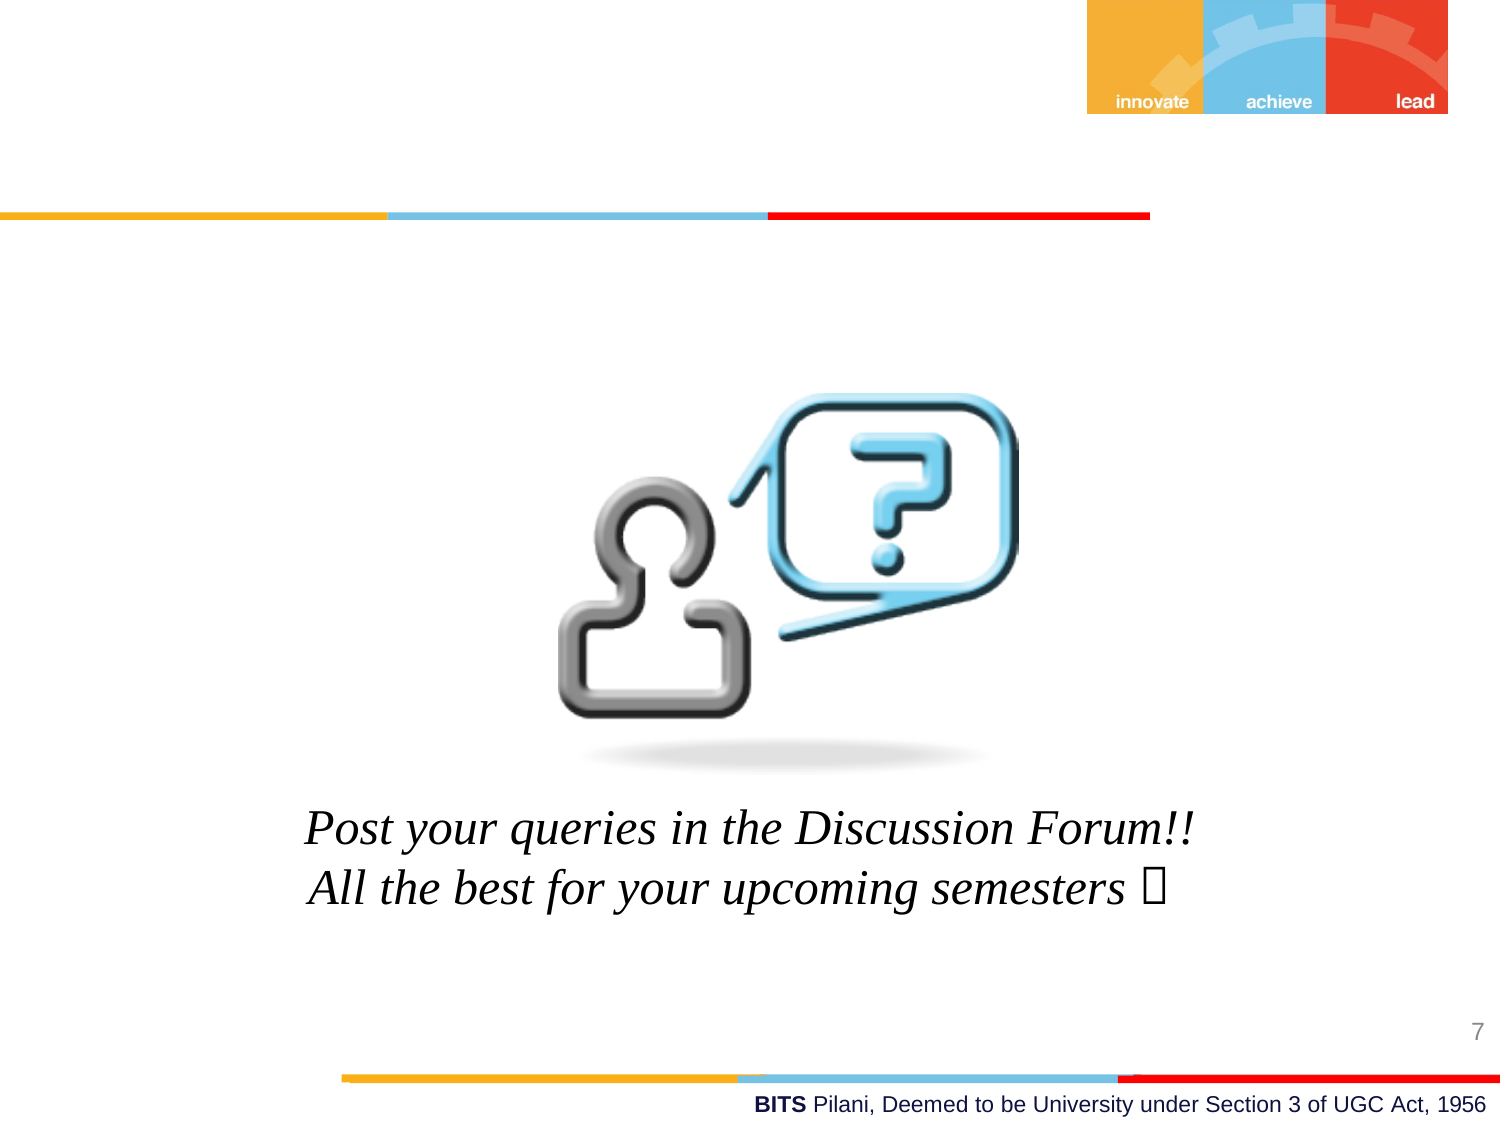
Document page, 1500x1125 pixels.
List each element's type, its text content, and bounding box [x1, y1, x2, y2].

picture [558, 393, 1019, 775]
slide_number 7 [1464, 1015, 1494, 1125]
title Post your queries in the Discussion Forum!! All the best for your upcoming semesters  [302, 790, 1198, 983]
footer BITS Pilani, Deemed to be University under Section 3 of UGC Act, 1956 [752, 1089, 1489, 1125]
picture [1087, 0, 1448, 114]
